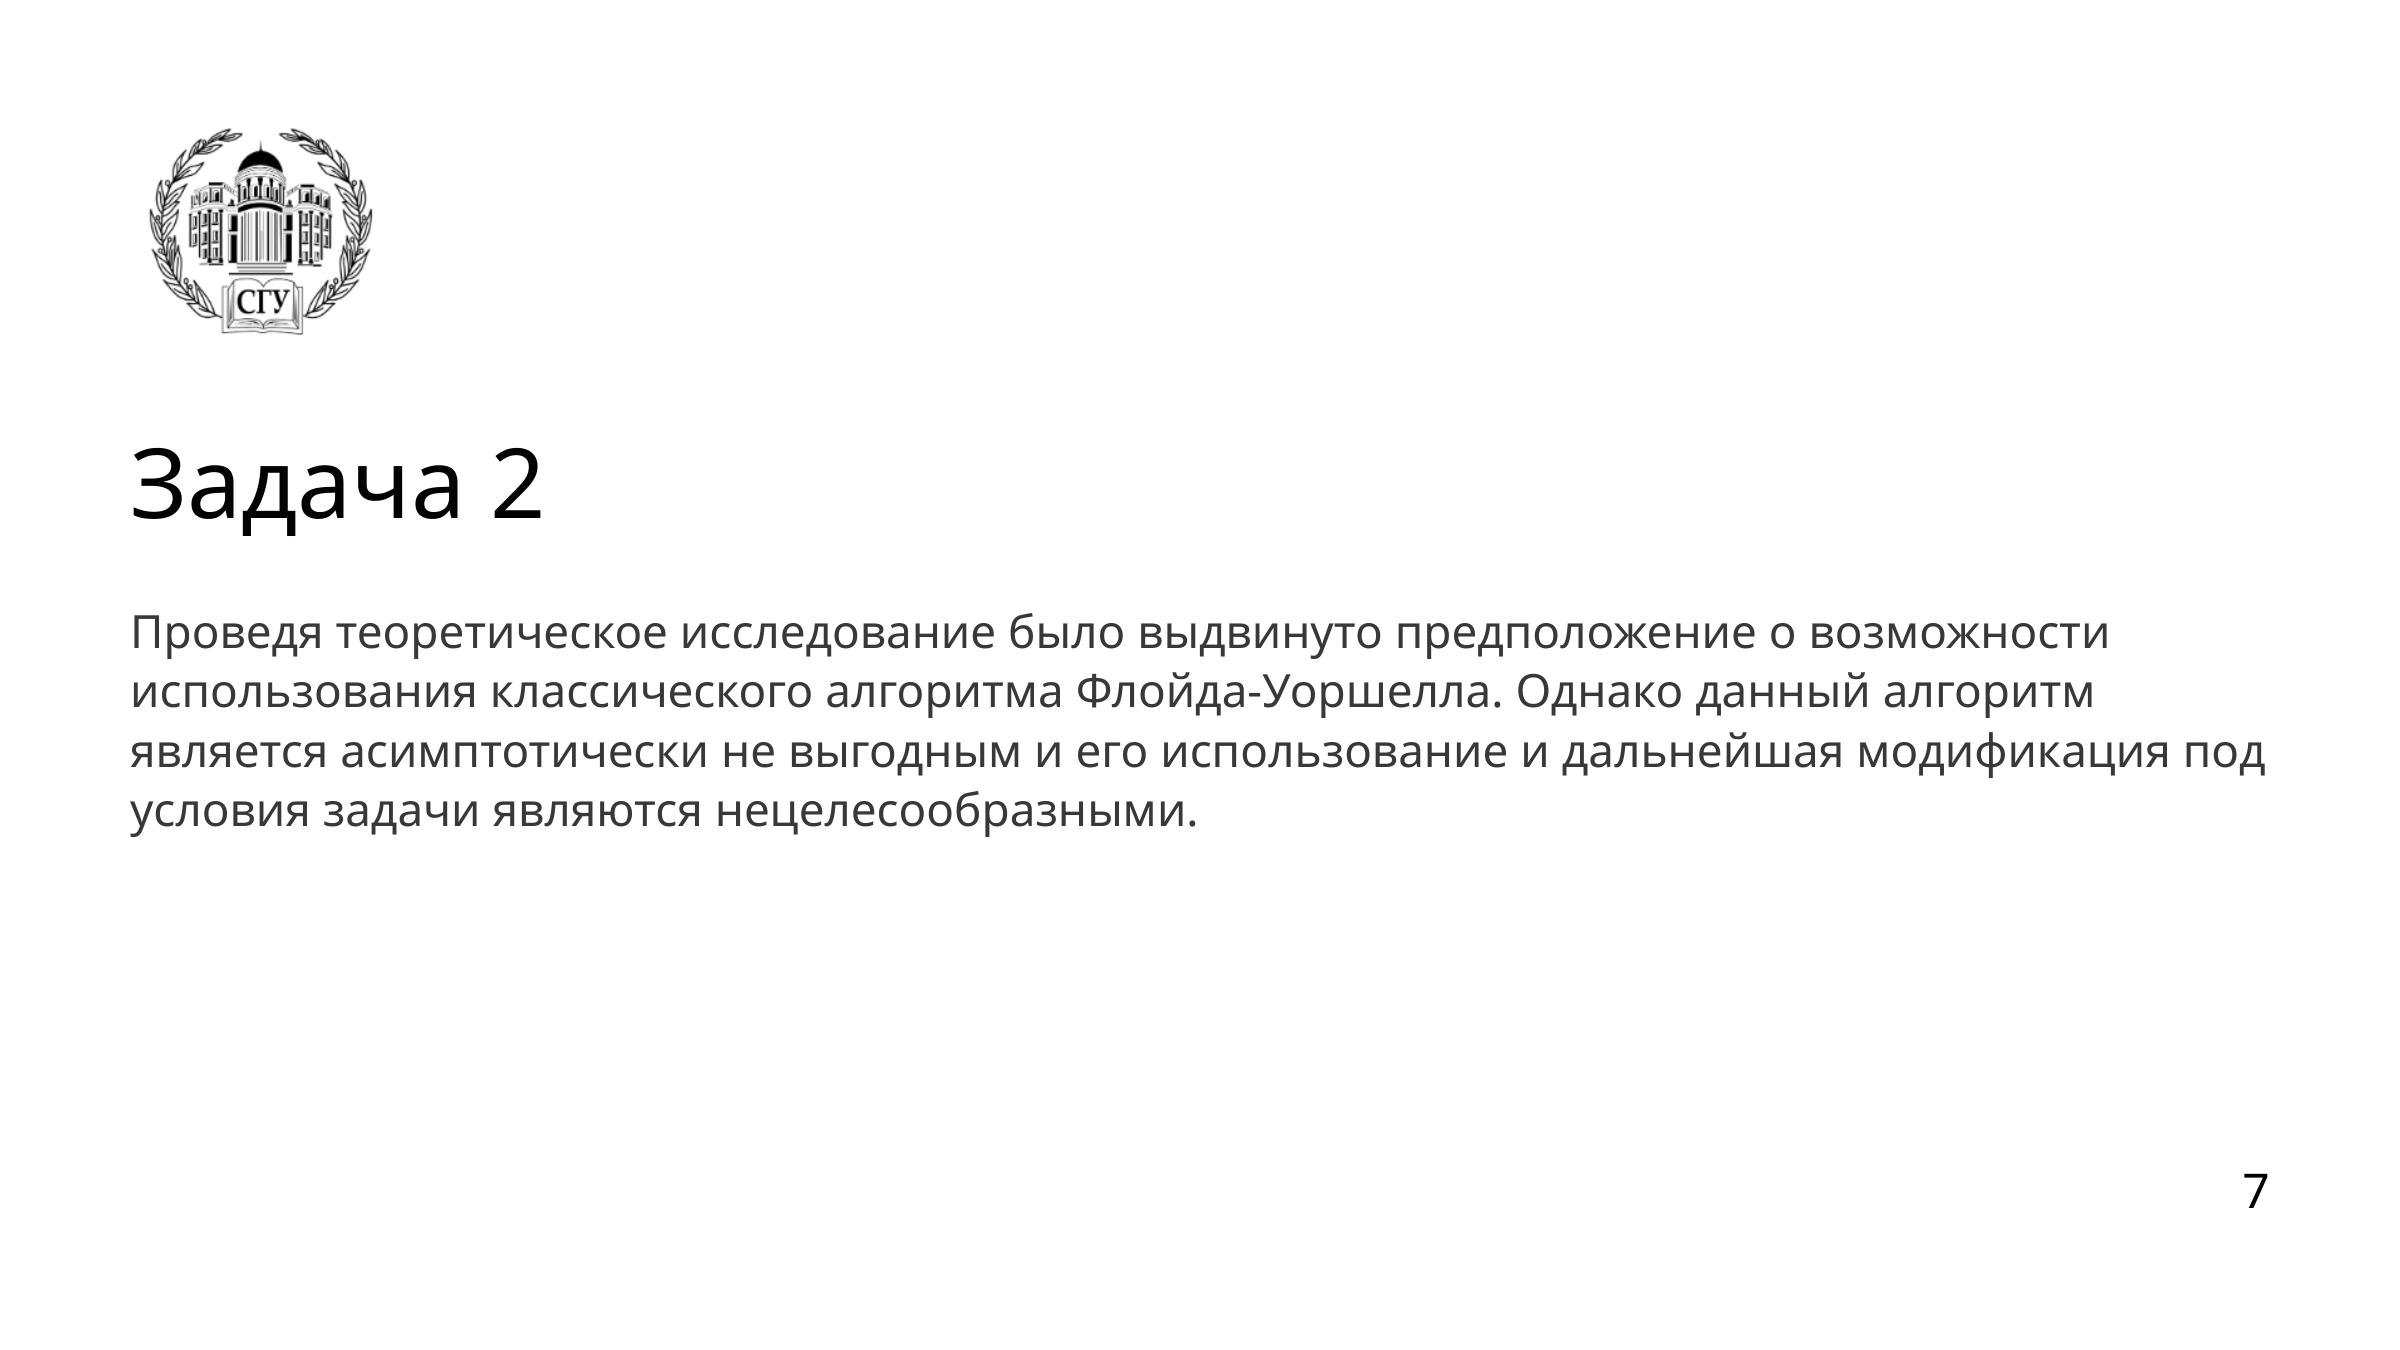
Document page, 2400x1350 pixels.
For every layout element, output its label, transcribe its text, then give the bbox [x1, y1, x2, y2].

text_box 7 [1781, 1157, 2270, 1219]
text_box Проведя теоретическое исследование было выдвинуто предположение о возможности использования классического алгоритма Флойда-Уоршелла. Однако данный алгоритм является асимптотически не выгодным и его использование и дальнейшая модификация под условия задачи являются нецелесообразными. [130, 598, 2270, 837]
picture [130, 112, 391, 356]
text_box Задача 2 [130, 415, 1107, 538]
